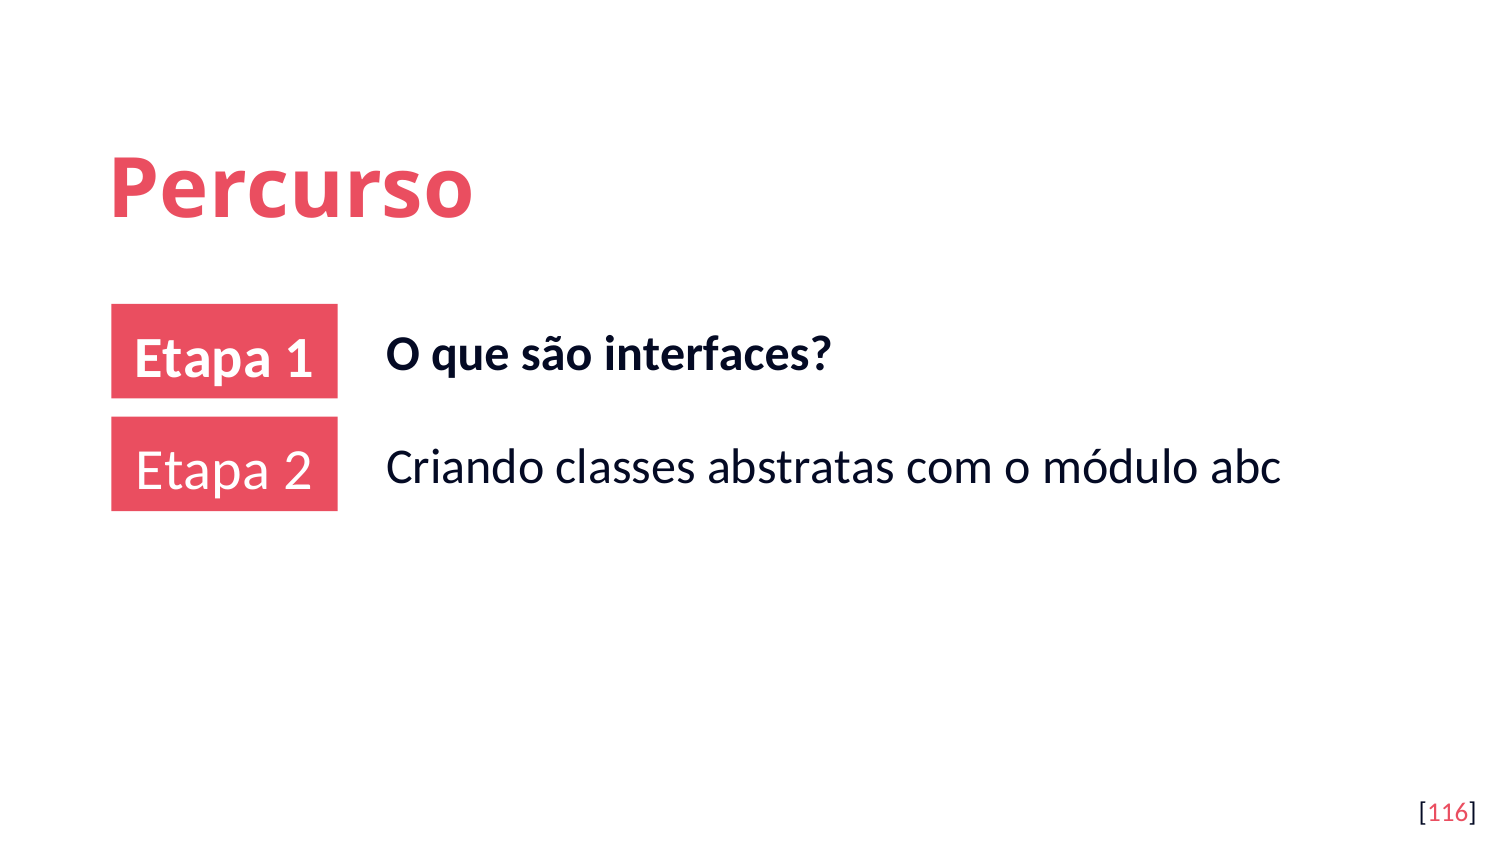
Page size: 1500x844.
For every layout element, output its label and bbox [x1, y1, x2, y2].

text_box [111, 304, 338, 399]
text_box [93, 104, 1309, 243]
text_box [1403, 779, 1494, 844]
text_box [111, 416, 338, 511]
